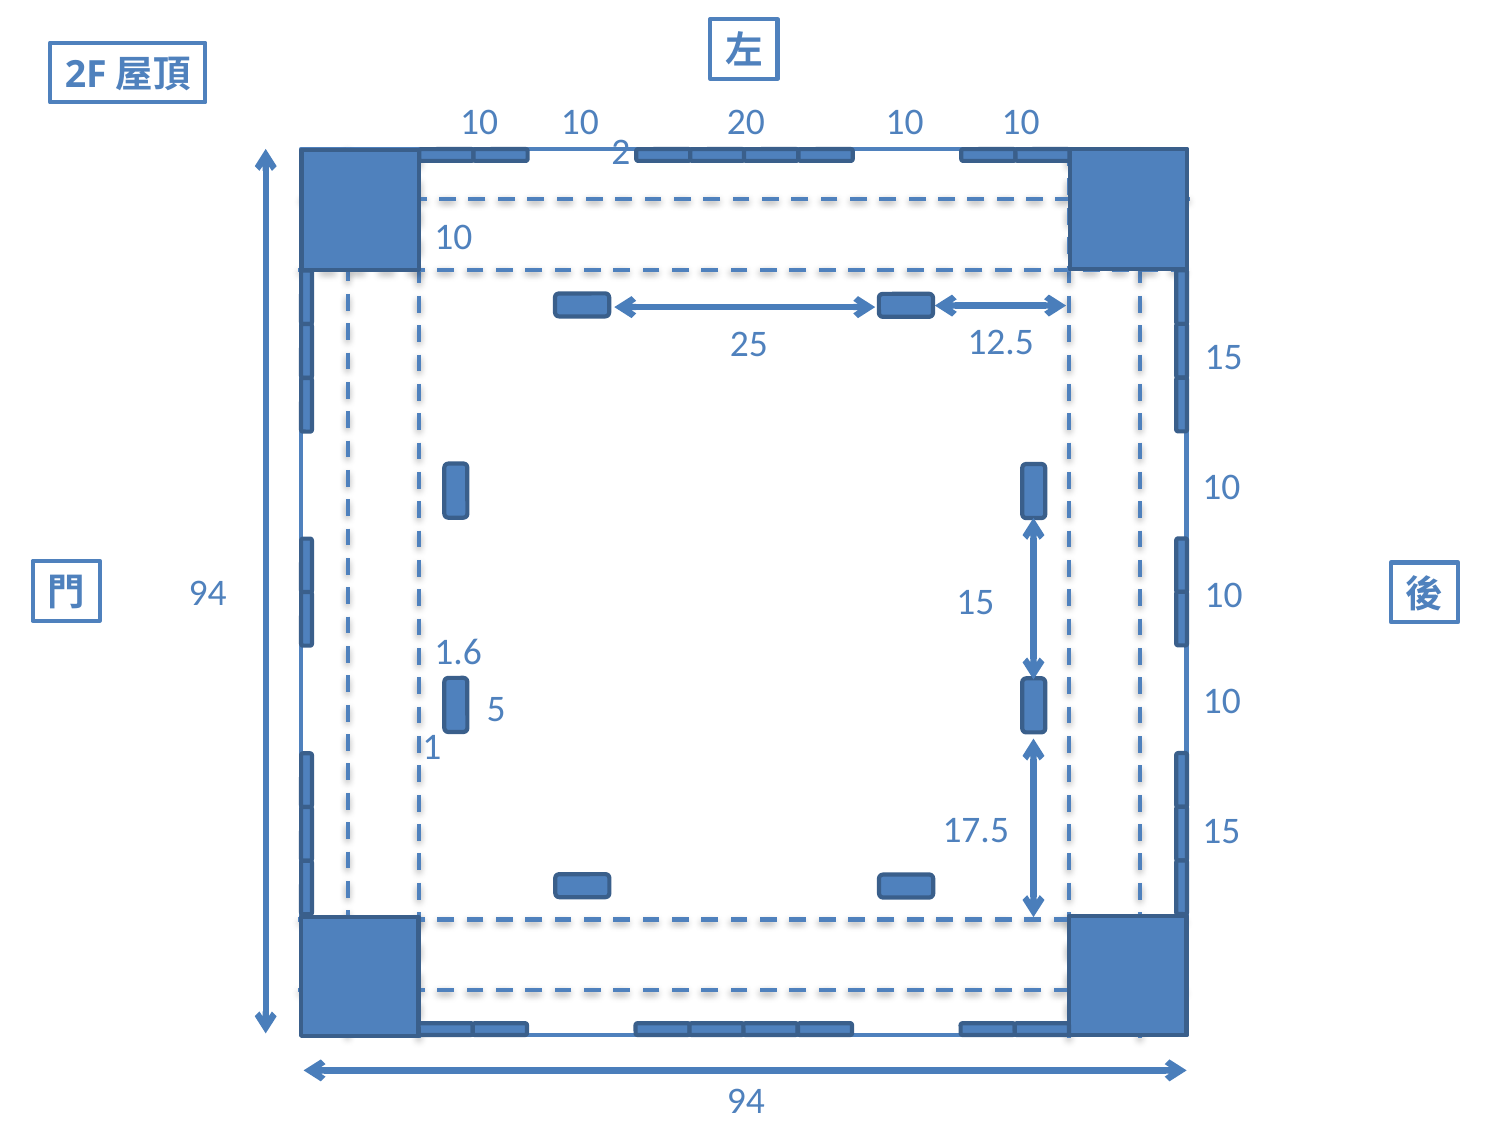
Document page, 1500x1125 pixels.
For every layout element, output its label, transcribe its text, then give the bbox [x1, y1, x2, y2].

text_box 左 [708, 17, 780, 81]
text_box 後 [1389, 560, 1460, 624]
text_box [173, 89, 1259, 1125]
text_box 2F屋頂 [48, 41, 207, 104]
text_box 門 [31, 559, 102, 623]
